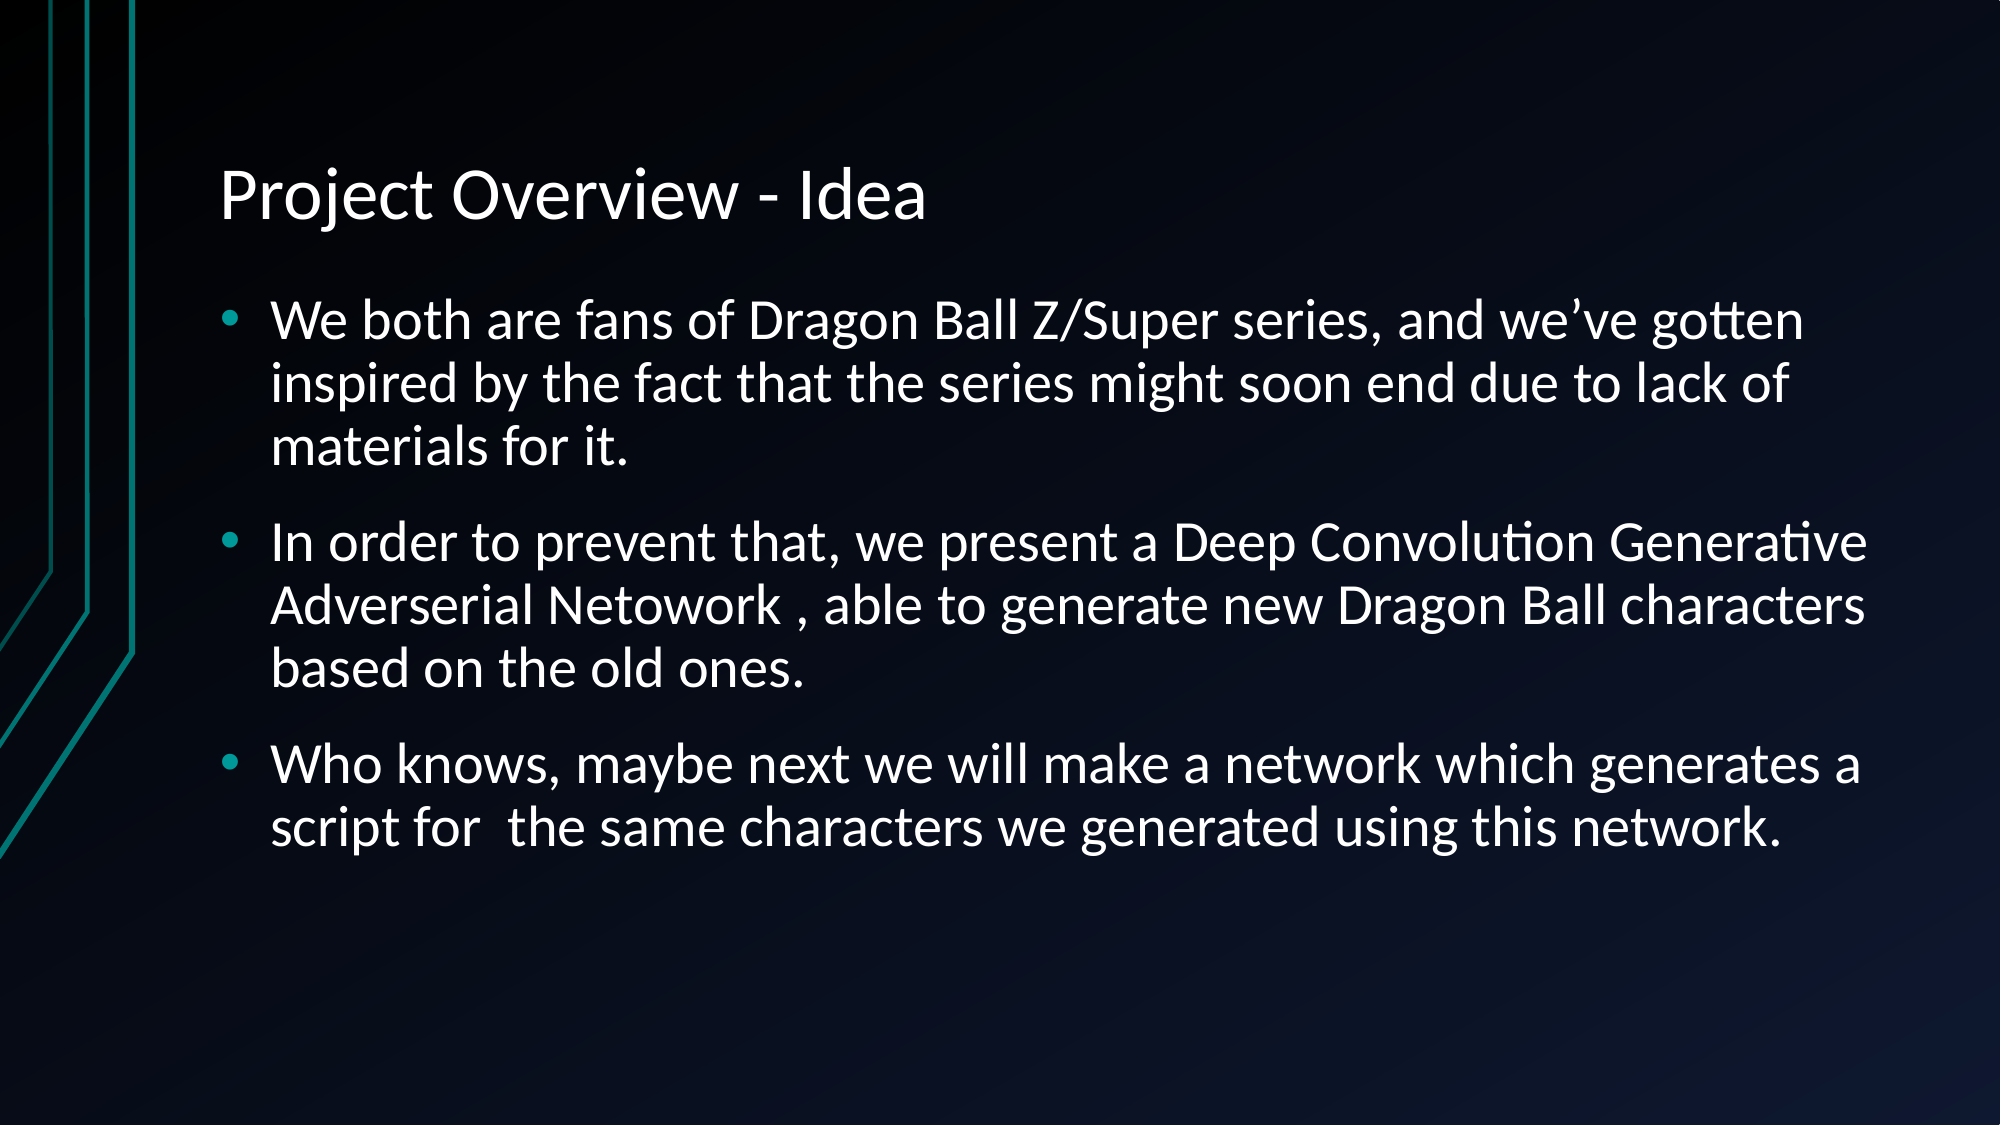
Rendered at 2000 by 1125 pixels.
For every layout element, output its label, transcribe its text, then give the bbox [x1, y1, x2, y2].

list We both are fans of Dragon Ball Z/Super series, and we’ve gotten inspired by the fact that the series might soon end due to lack of materials for it. In order to prevent that, we present a Deep Convolution Generative Adverserial Netowork , able to generate new Dragon Ball characters based on the old ones. Who knows, maybe next we will make a network which generates a script for the same characters we generated using this network. [199, 279, 1900, 1012]
title Project Overview - Idea [199, 45, 1900, 246]
